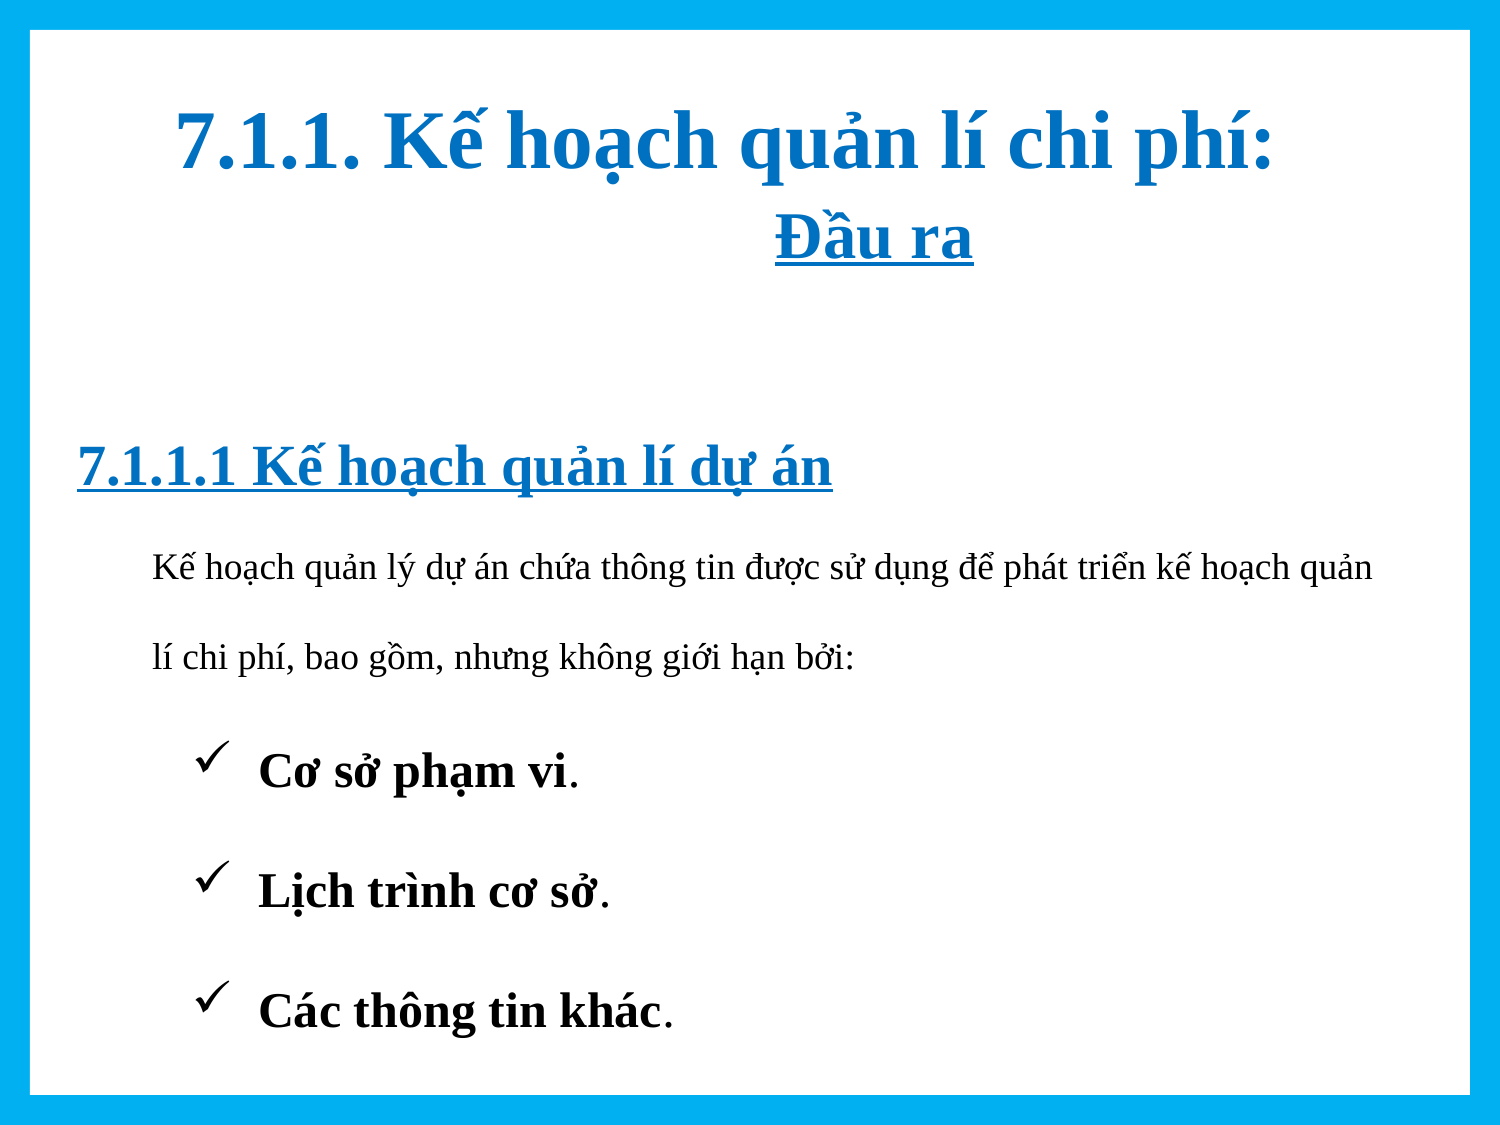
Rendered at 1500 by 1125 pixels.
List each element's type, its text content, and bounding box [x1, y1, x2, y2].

title 7.1.1. Kế hoạch quản lí chi phí: Đầu ra [159, 75, 1375, 298]
text_box 7.1.1.1 Kế hoạch quản lí dự án Kế hoạch quản lý dự án chứa thông tin được sử dụng để phát triển kế hoạch quản lí chi phí, bao gồm, nhưng không giới hạn bởi: Cơ sở phạm vi. Lịch trình cơ sở. Các thông tin khác. [62, 350, 1400, 1113]
